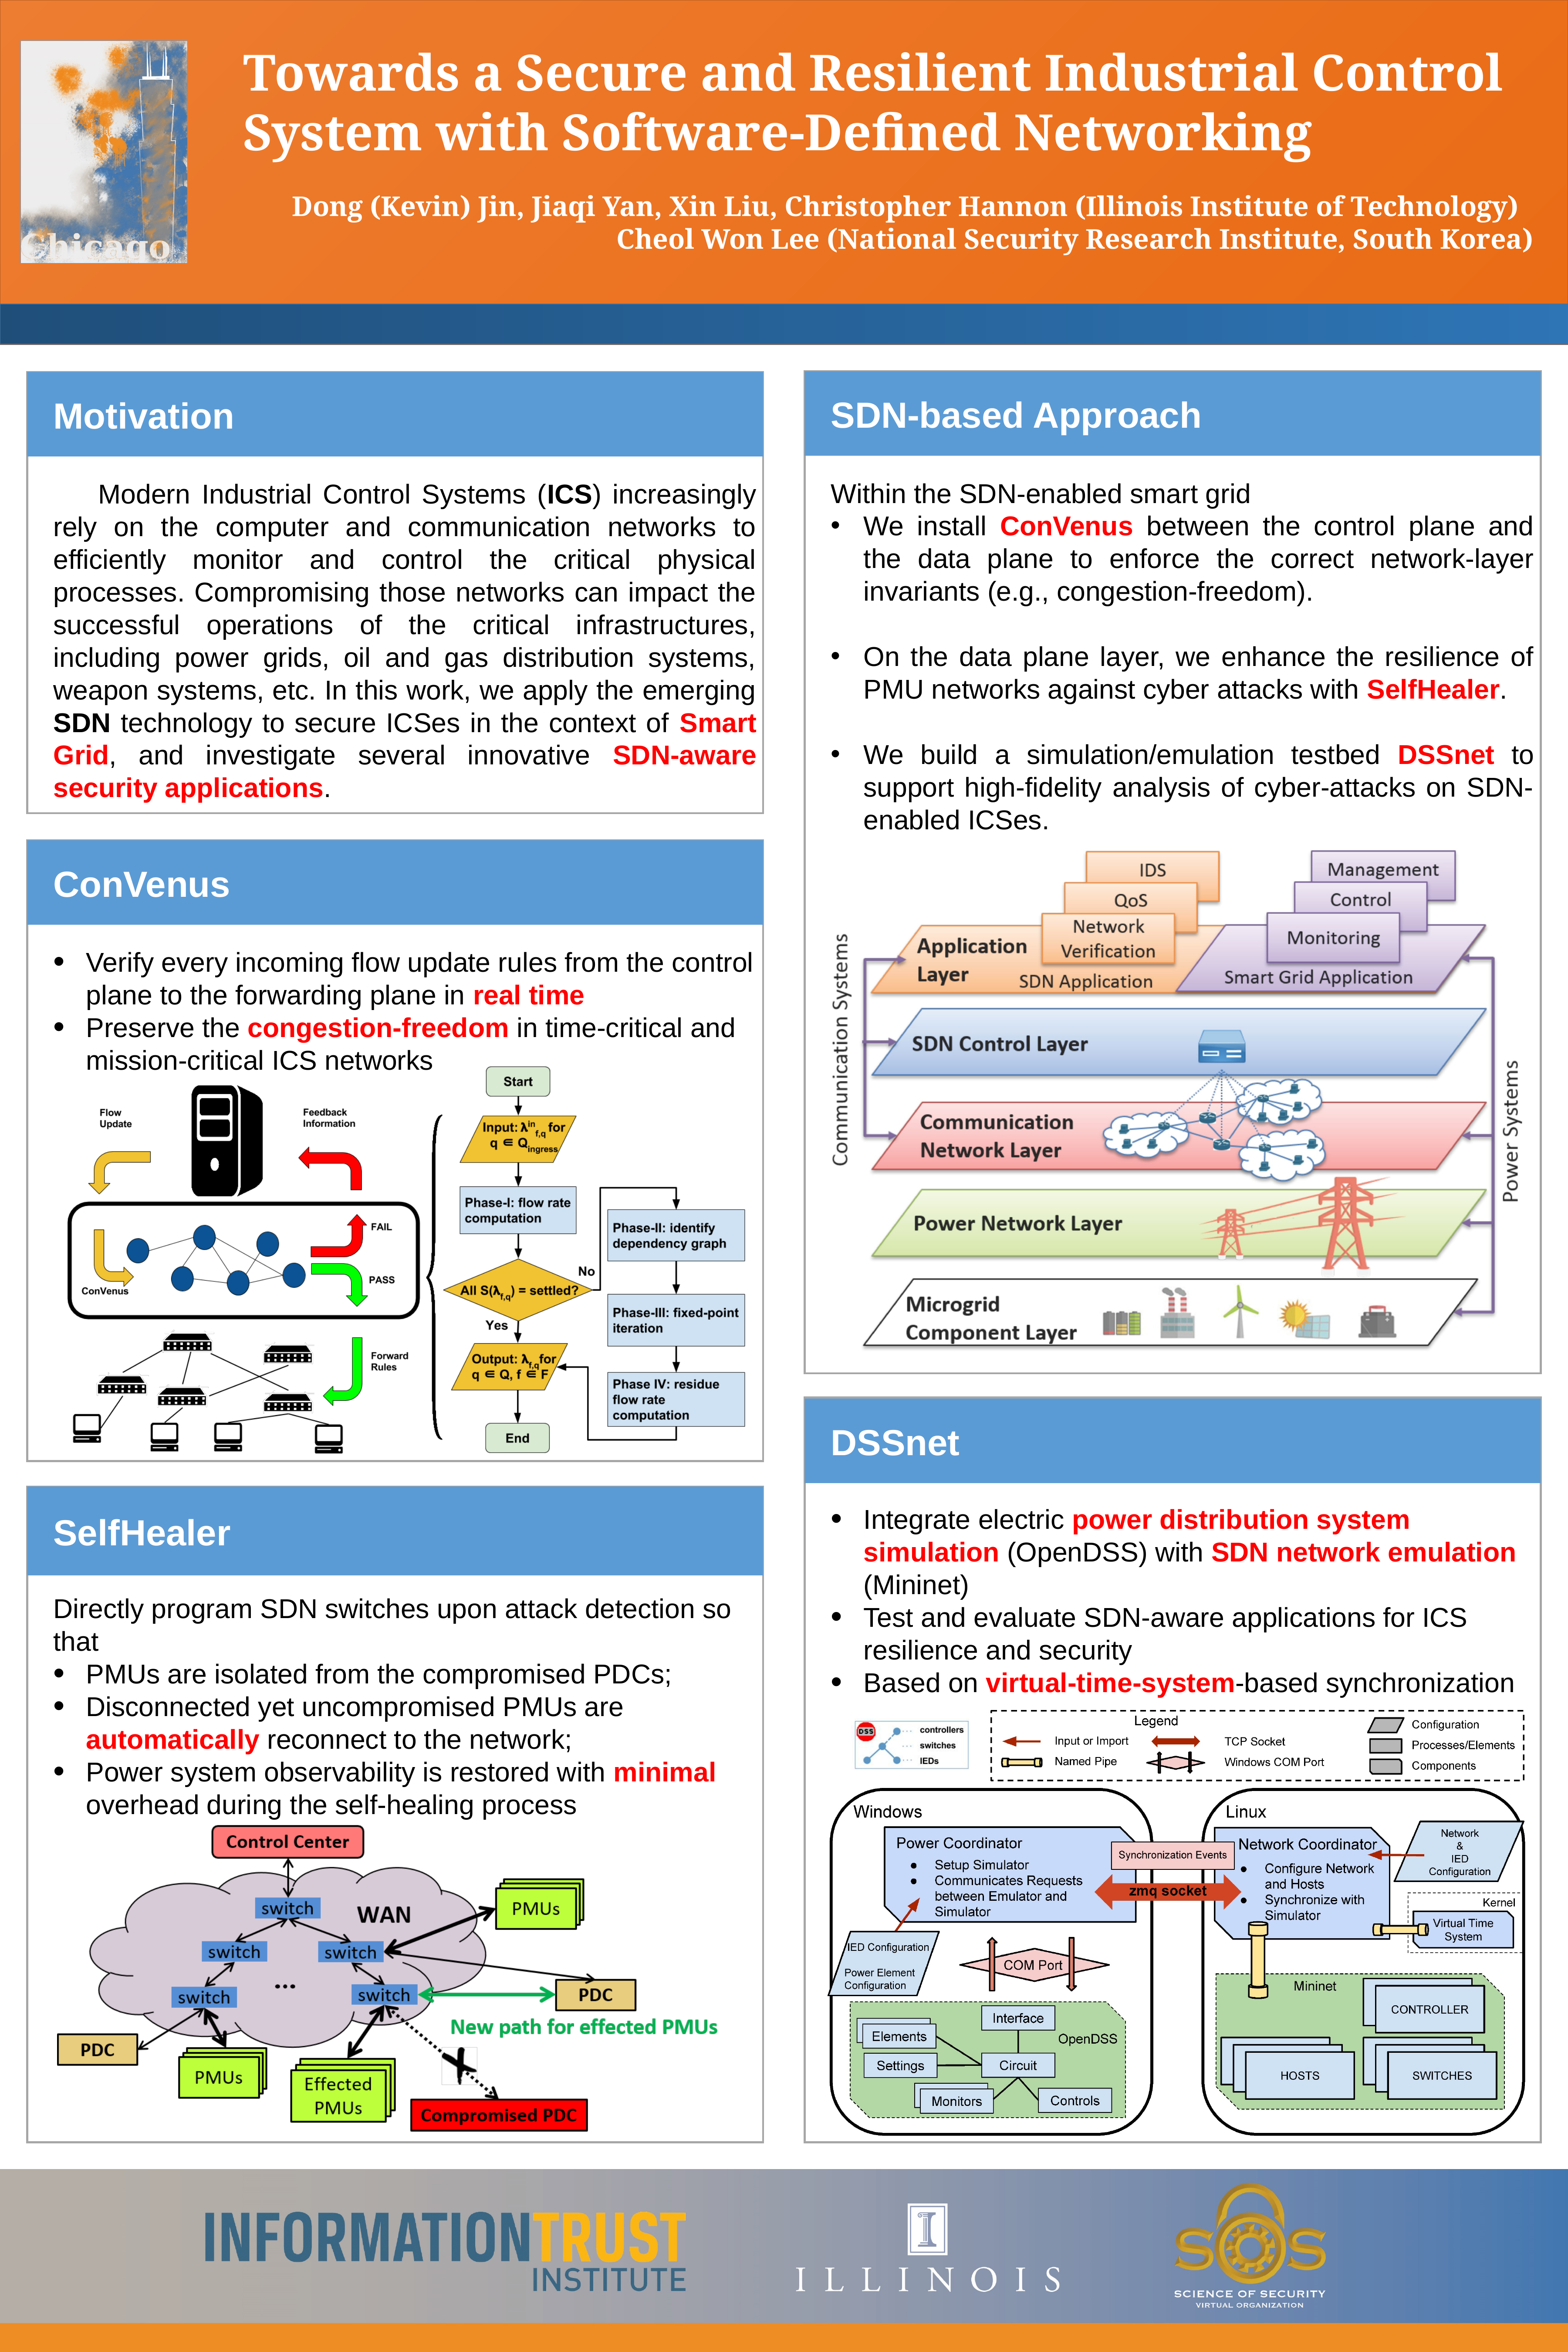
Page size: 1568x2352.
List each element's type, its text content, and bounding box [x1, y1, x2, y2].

text_box DSSnet [804, 1398, 1541, 1484]
text_box Motivation [27, 372, 764, 457]
picture [817, 1700, 1528, 2138]
picture [65, 1058, 755, 1458]
text_box Integrate electric power distribution system simulation (OpenDSS) with SDN network emulation (Mininet) Test and evaluate SDN-aware applications for ICS resilience and security Based on virtual-time-system-based synchronization [804, 1484, 1541, 2143]
picture [817, 847, 1528, 1357]
text_box Towards a Secure and Resilient Industrial Control System with Software-Defined Networking [237, 37, 1554, 164]
text_box Directly program SDN switches upon attack detection so that PMUs are isolated from the compromised PDCs; Disconnected yet uncompromised PMUs are automatically reconnect to the network; Power system observability is restored with minimal overhead during the self-healing process [27, 1576, 764, 2143]
text_box [0, 0, 1568, 304]
picture [57, 1823, 733, 2139]
text_box [0, 304, 1568, 345]
text_box ConVenus [27, 840, 764, 925]
text_box Modern Industrial Control Systems (ICS) increasingly rely on the computer and communication networks to efficiently monitor and control the critical physical processes. Compromising those networks can impact the successful operations of the critical infrastructures, including power grids, oil and gas distribution systems, weapon systems, etc. In this work, we apply the emerging SDN technology to secure ICSes in the context of Smart Grid, and investigate several innovative SDN-aware security applications. [27, 457, 764, 814]
picture [0, 2169, 1568, 2352]
text_box Within the SDN-enabled smart grid We install ConVenus between the control plane and the data plane to enforce the correct network-layer invariants (e.g., congestion-freedom). On the data plane layer, we enhance the resilience of PMU networks against cyber attacks with SelfHealer. We build a simulation/emulation testbed DSSnet to support high-fidelity analysis of cyber-attacks on SDN-enabled ICSes. [804, 456, 1541, 1374]
text_box Dong (Kevin) Jin, Jiaqi Yan, Xin Liu, Christopher Hannon (Illinois Institute of Technology) Cheol Won Lee (National Security Research Institute, South Korea) [223, 186, 1541, 258]
text_box SelfHealer [27, 1486, 764, 1576]
text_box Verify every incoming flow update rules from the control plane to the forwarding plane in real time Preserve the congestion-freedom in time-critical and mission-critical ICS networks [27, 925, 764, 1461]
text_box SDN-based Approach [804, 371, 1541, 456]
picture [20, 41, 188, 264]
